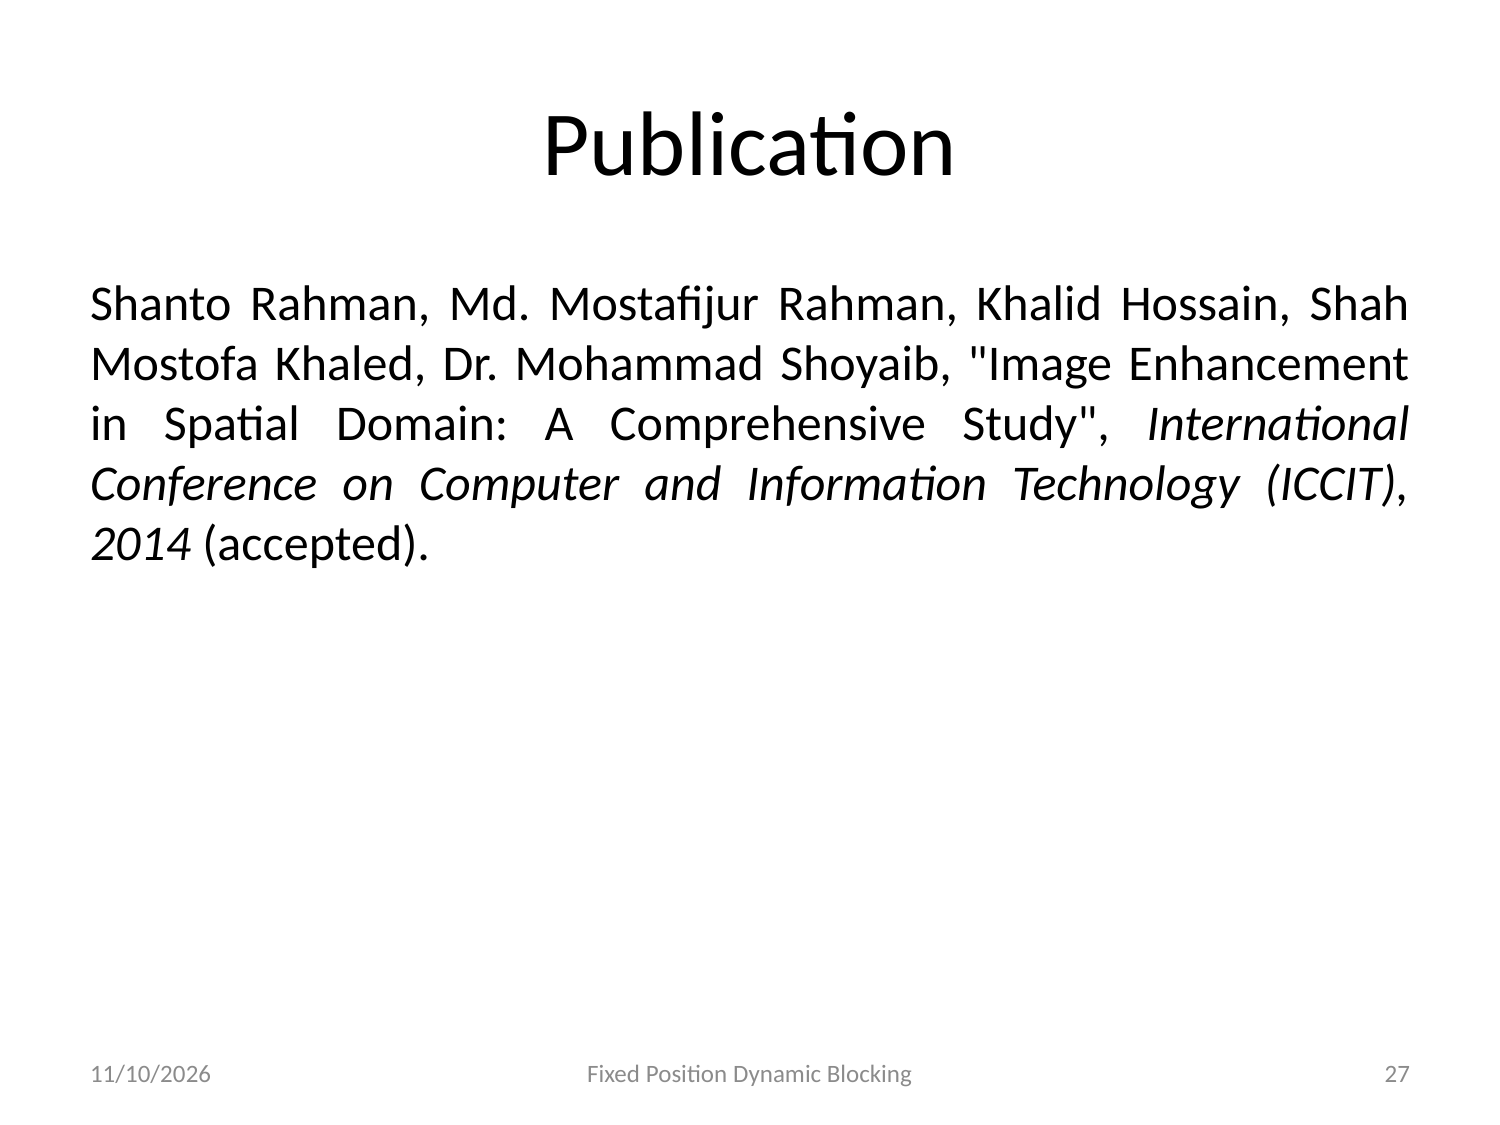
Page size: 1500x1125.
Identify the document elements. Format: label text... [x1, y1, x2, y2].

list Shanto Rahman, Md. Mostafijur Rahman, Khalid Hossain, Shah Mostofa Khaled, Dr. Mohammad Shoyaib, "Image Enhancement in Spatial Domain: A Comprehensive Study", International Conference on Computer and Information Technology (ICCIT), 2014 (accepted). [75, 262, 1425, 1005]
footer Fixed Position Dynamic Blocking [512, 1042, 988, 1103]
title Publication [75, 45, 1425, 233]
slide_number 27 [1074, 1042, 1425, 1103]
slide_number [75, 1042, 425, 1103]
